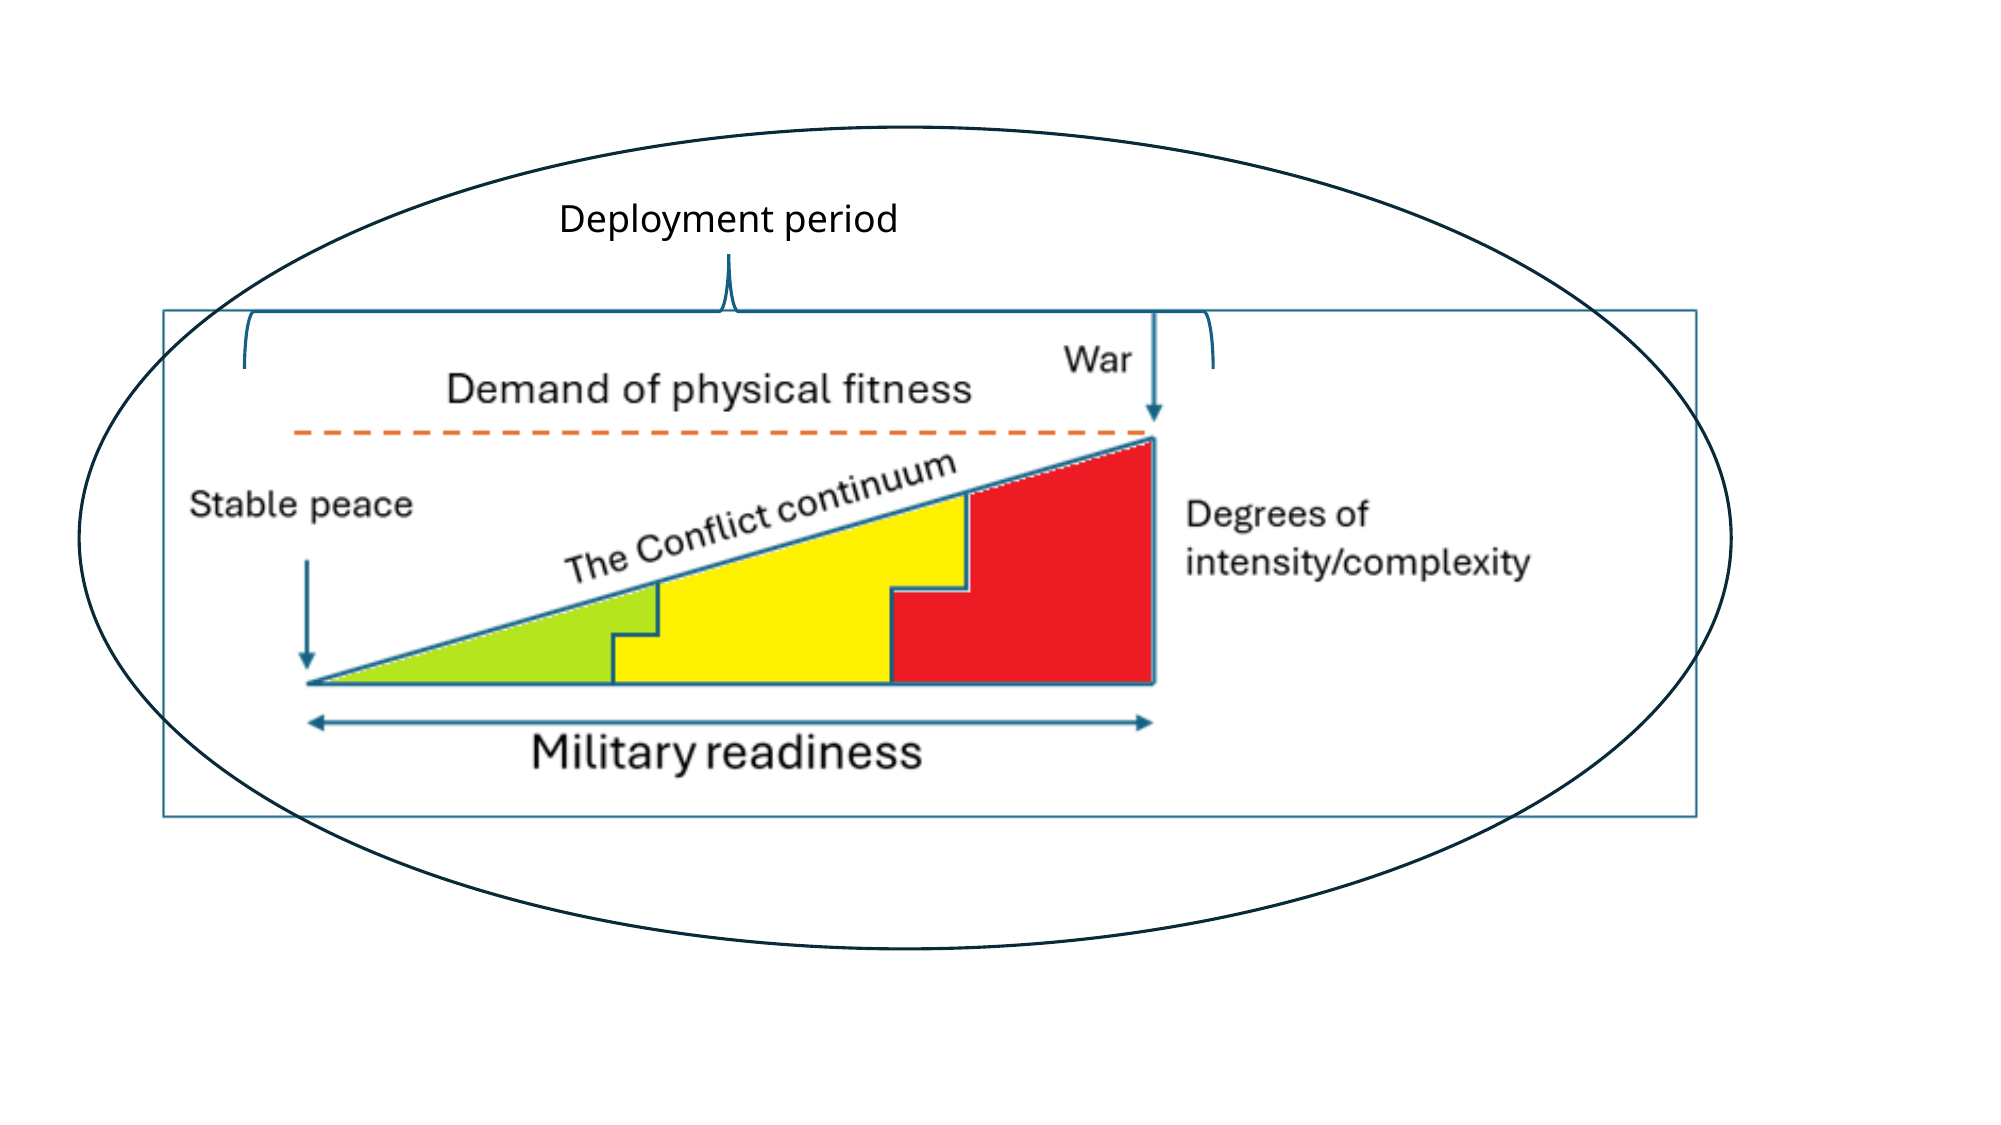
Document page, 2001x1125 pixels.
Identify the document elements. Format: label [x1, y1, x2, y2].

text_box [262, 125, 1548, 278]
text_box [77, 374, 145, 702]
picture [145, 278, 1732, 847]
text_box [356, 847, 1454, 951]
